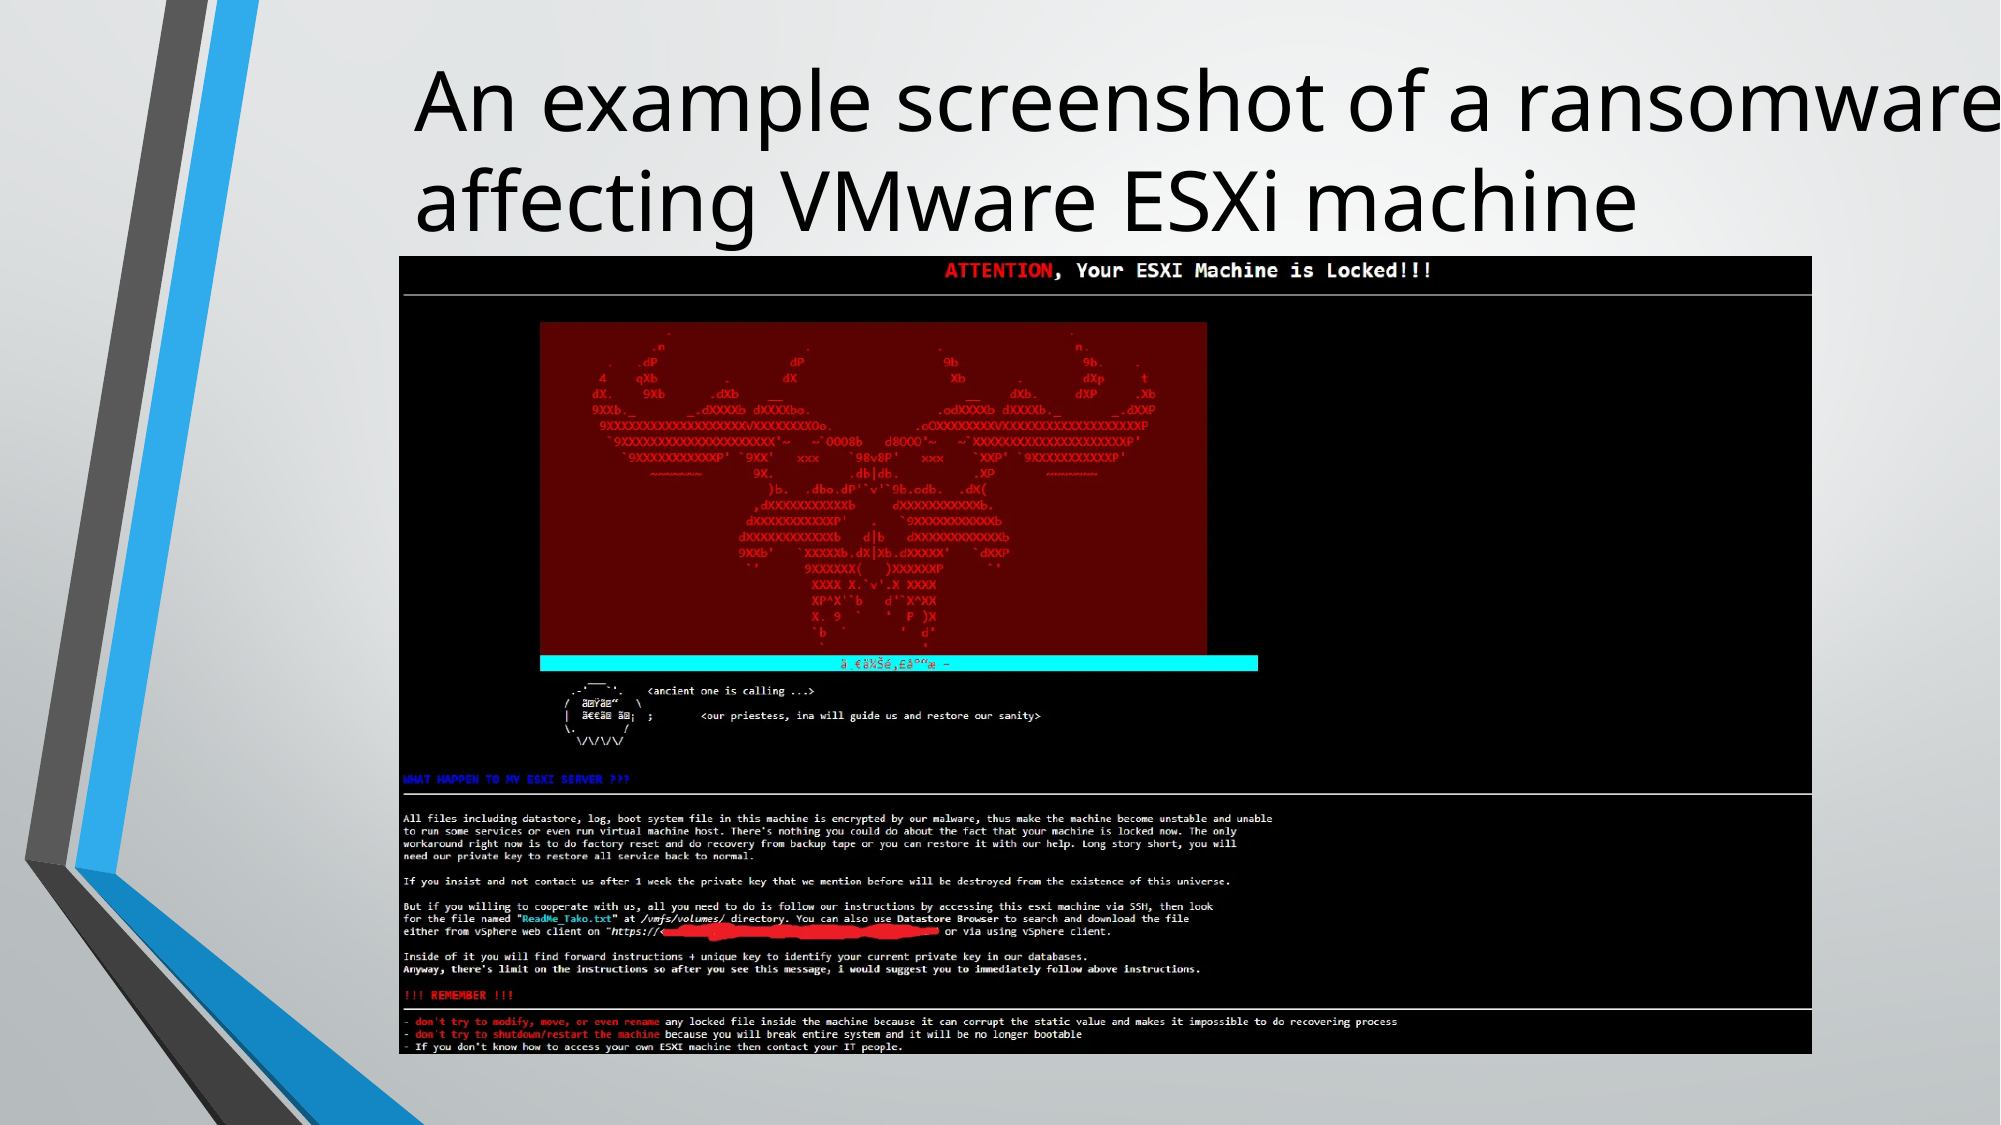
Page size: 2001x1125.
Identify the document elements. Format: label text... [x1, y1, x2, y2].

text_box An example screenshot of a ransomware affecting VMware ESXi machine [399, 4, 2000, 292]
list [398, 256, 1813, 1054]
